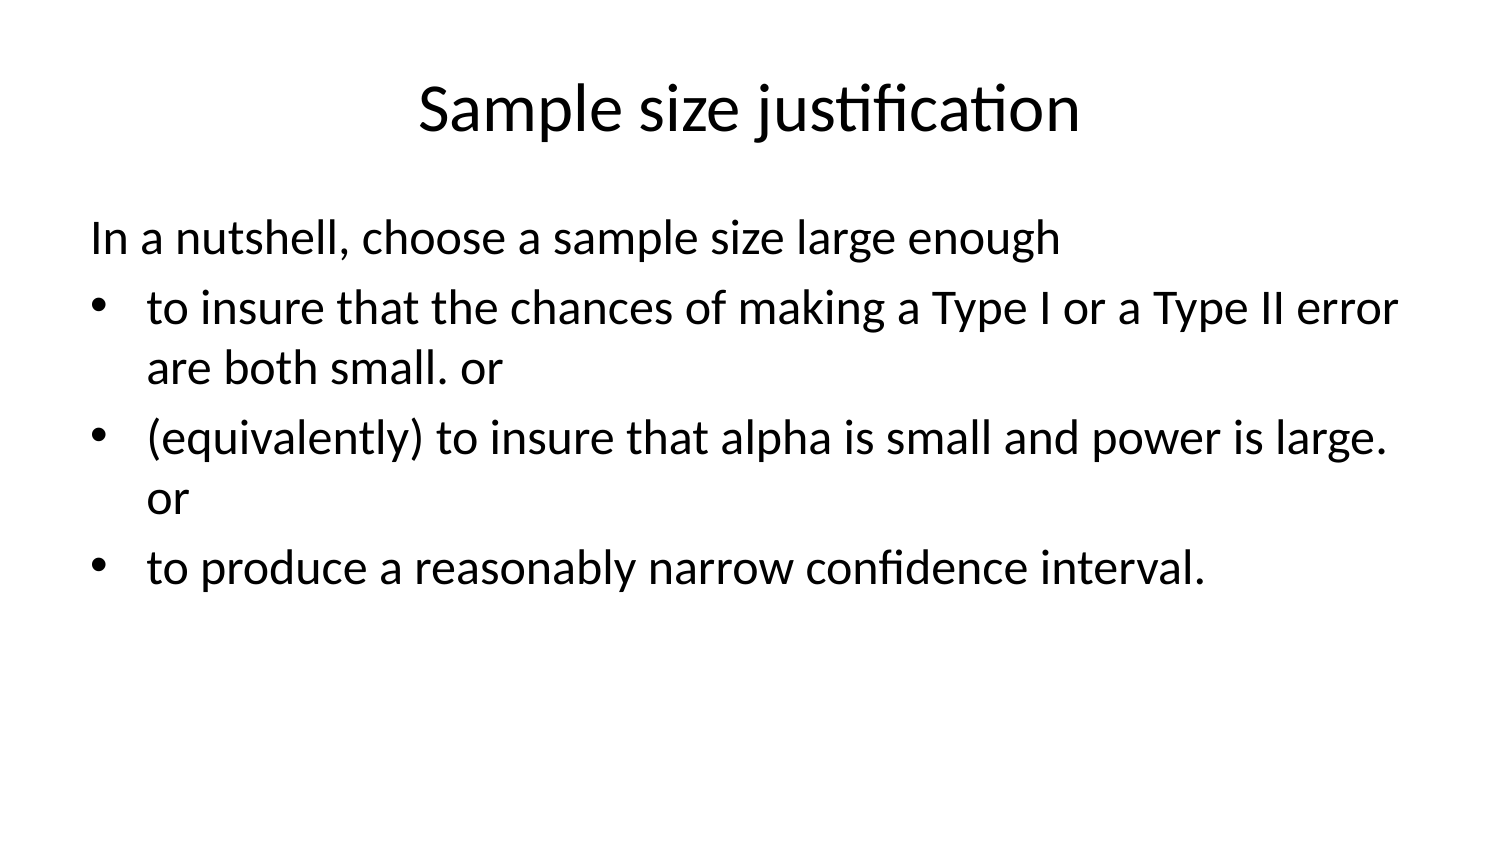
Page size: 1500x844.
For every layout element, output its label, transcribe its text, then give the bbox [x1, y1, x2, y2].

title Sample size justification [75, 33, 1425, 175]
list In a nutshell, choose a sample size large enough to insure that the chances of making a Type I or a Type II error are both small. or (equivalently) to insure that alpha is small and power is large. or to produce a reasonably narrow confidence interval. [75, 196, 1425, 754]
